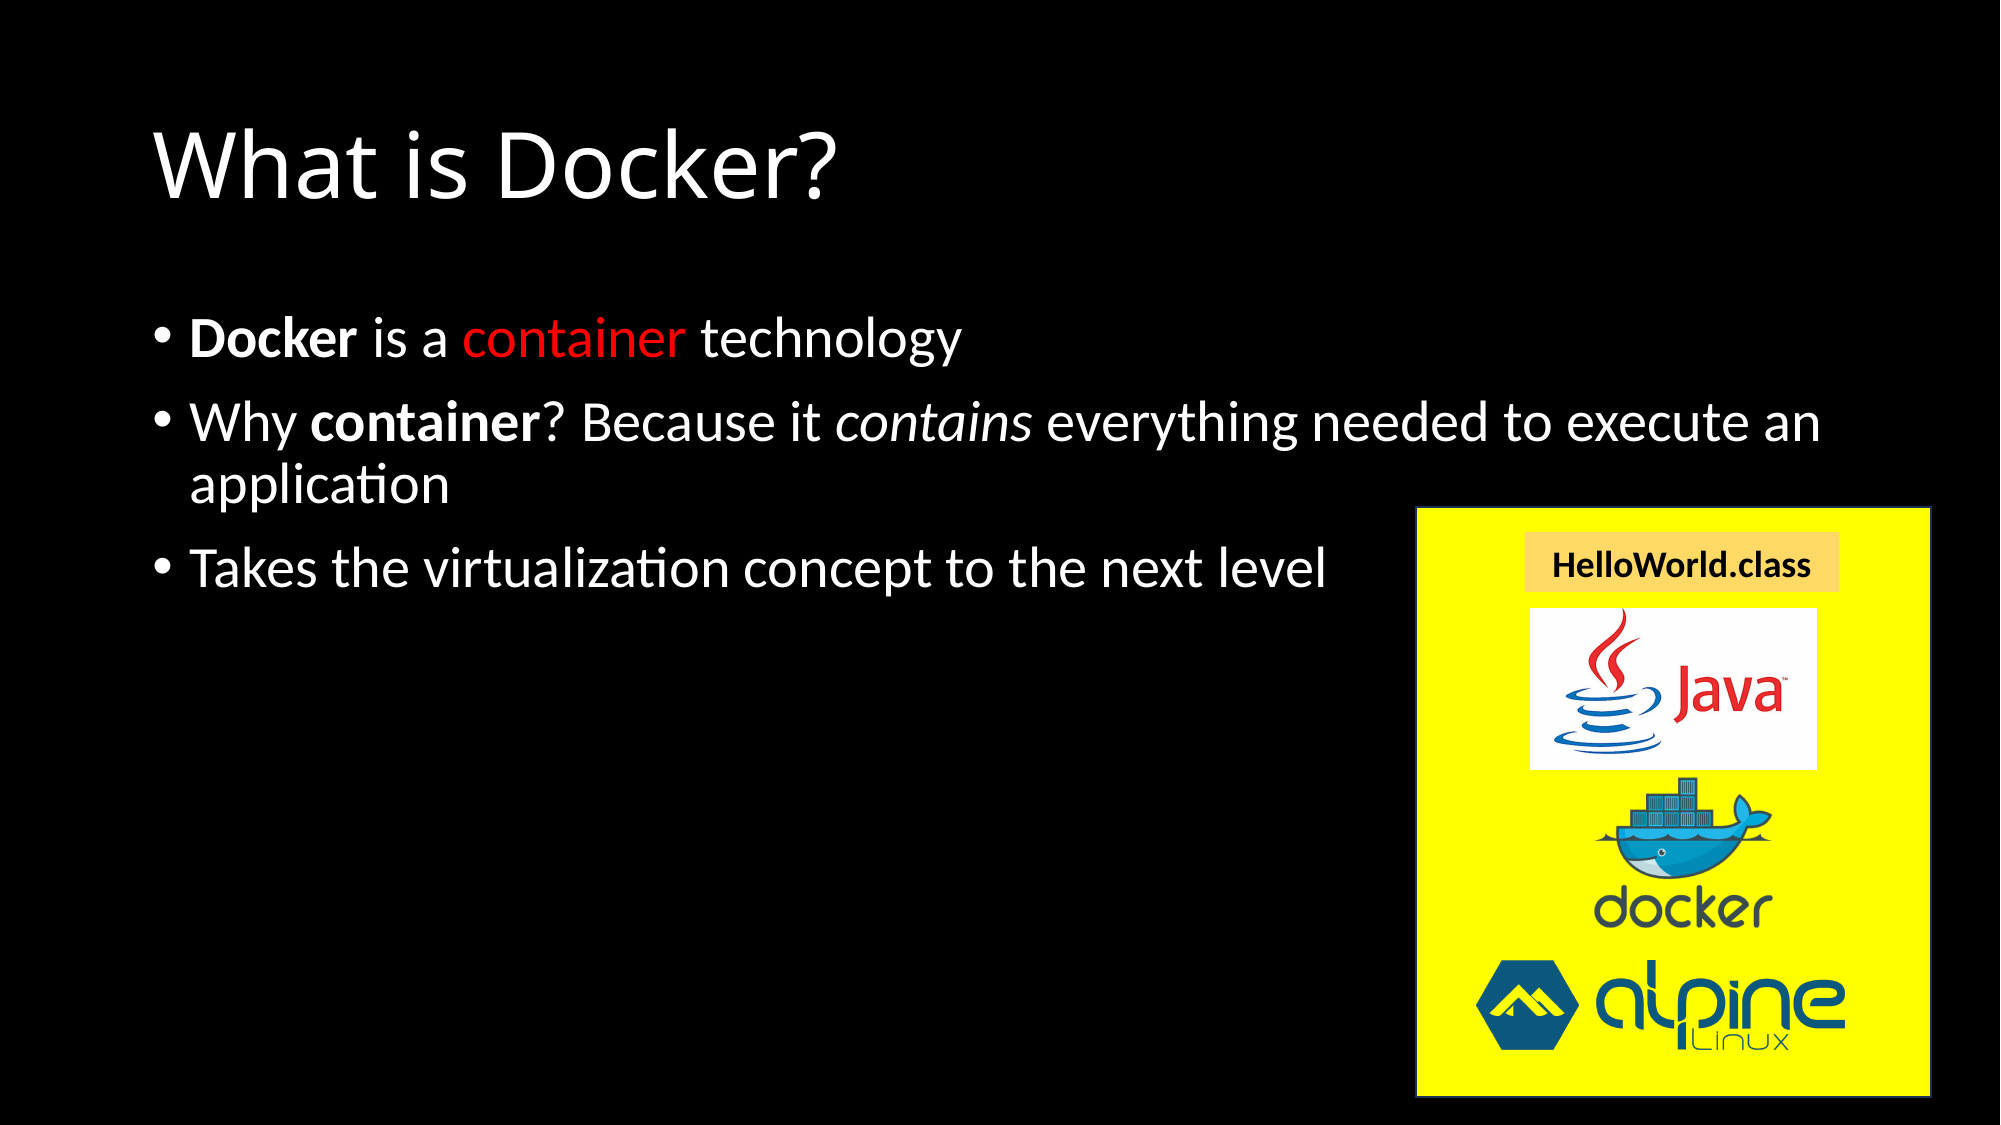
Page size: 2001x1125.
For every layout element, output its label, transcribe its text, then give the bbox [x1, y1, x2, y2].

list Docker is a container technology Why container? Because it contains everything needed to execute an application Takes the virtualization concept to the next level [137, 299, 1863, 1014]
picture [1476, 960, 1845, 1050]
picture [1530, 608, 1817, 939]
text_box [1415, 506, 1932, 1098]
title What is Docker? [137, 59, 1863, 278]
text_box HelloWorld.class [1524, 532, 1840, 592]
